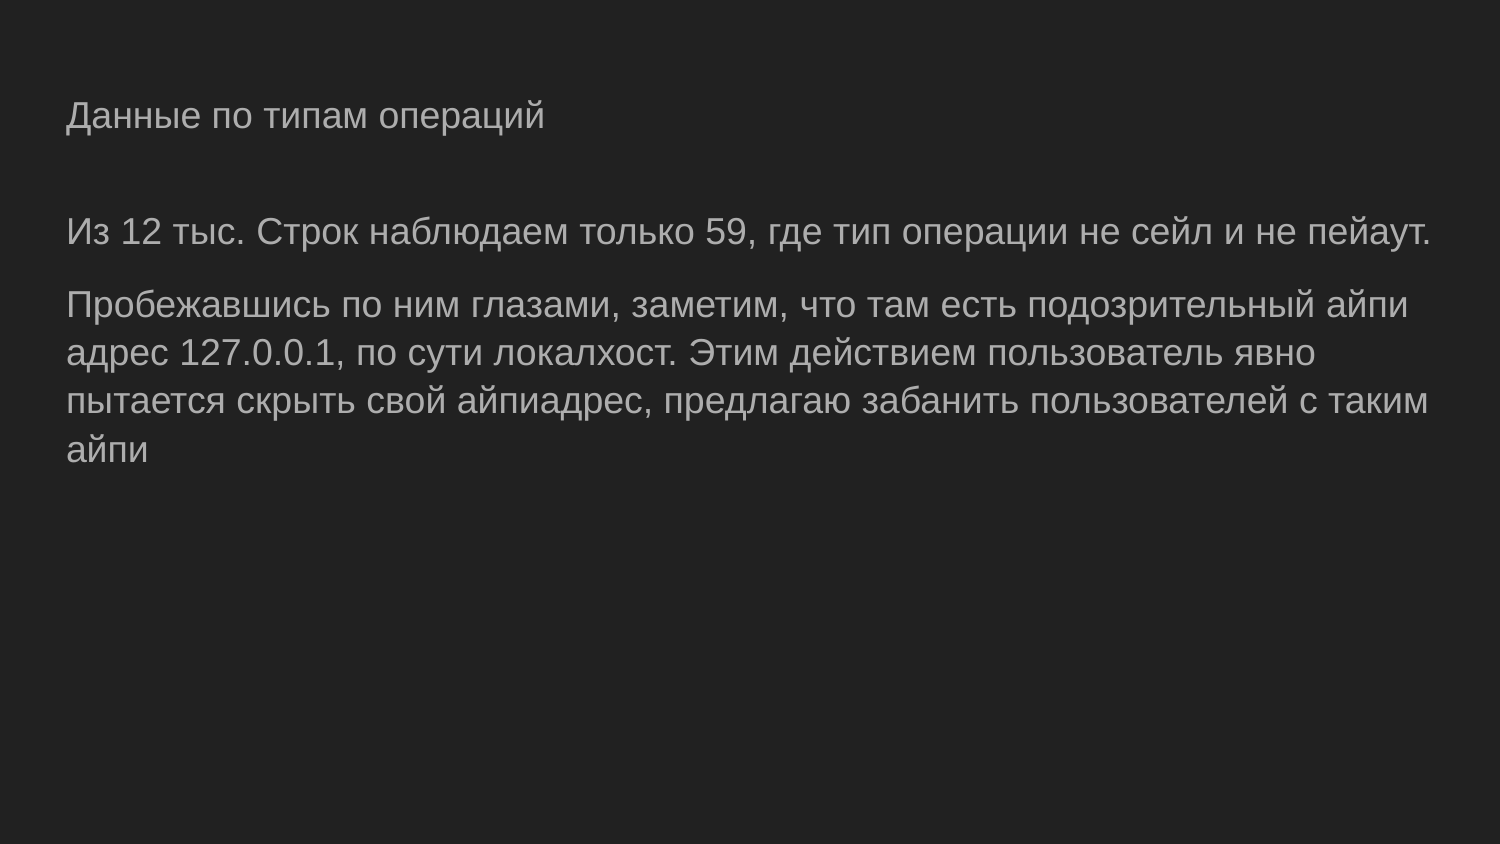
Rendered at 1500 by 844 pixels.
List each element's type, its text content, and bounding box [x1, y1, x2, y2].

title Данные по типам операций [51, 72, 1449, 167]
list Из 12 тыс. Строк наблюдаем только 59, где тип операции не сейл и не пейаут. Пробежавшись по ним глазами, заметим, что там есть подозрительный айпи адрес 127.0.0.1, по сути локалхост. Этим действием пользователь явно пытается скрыть свой айпиадрес, предлагаю забанить пользователей с таким айпи [51, 189, 1449, 750]
